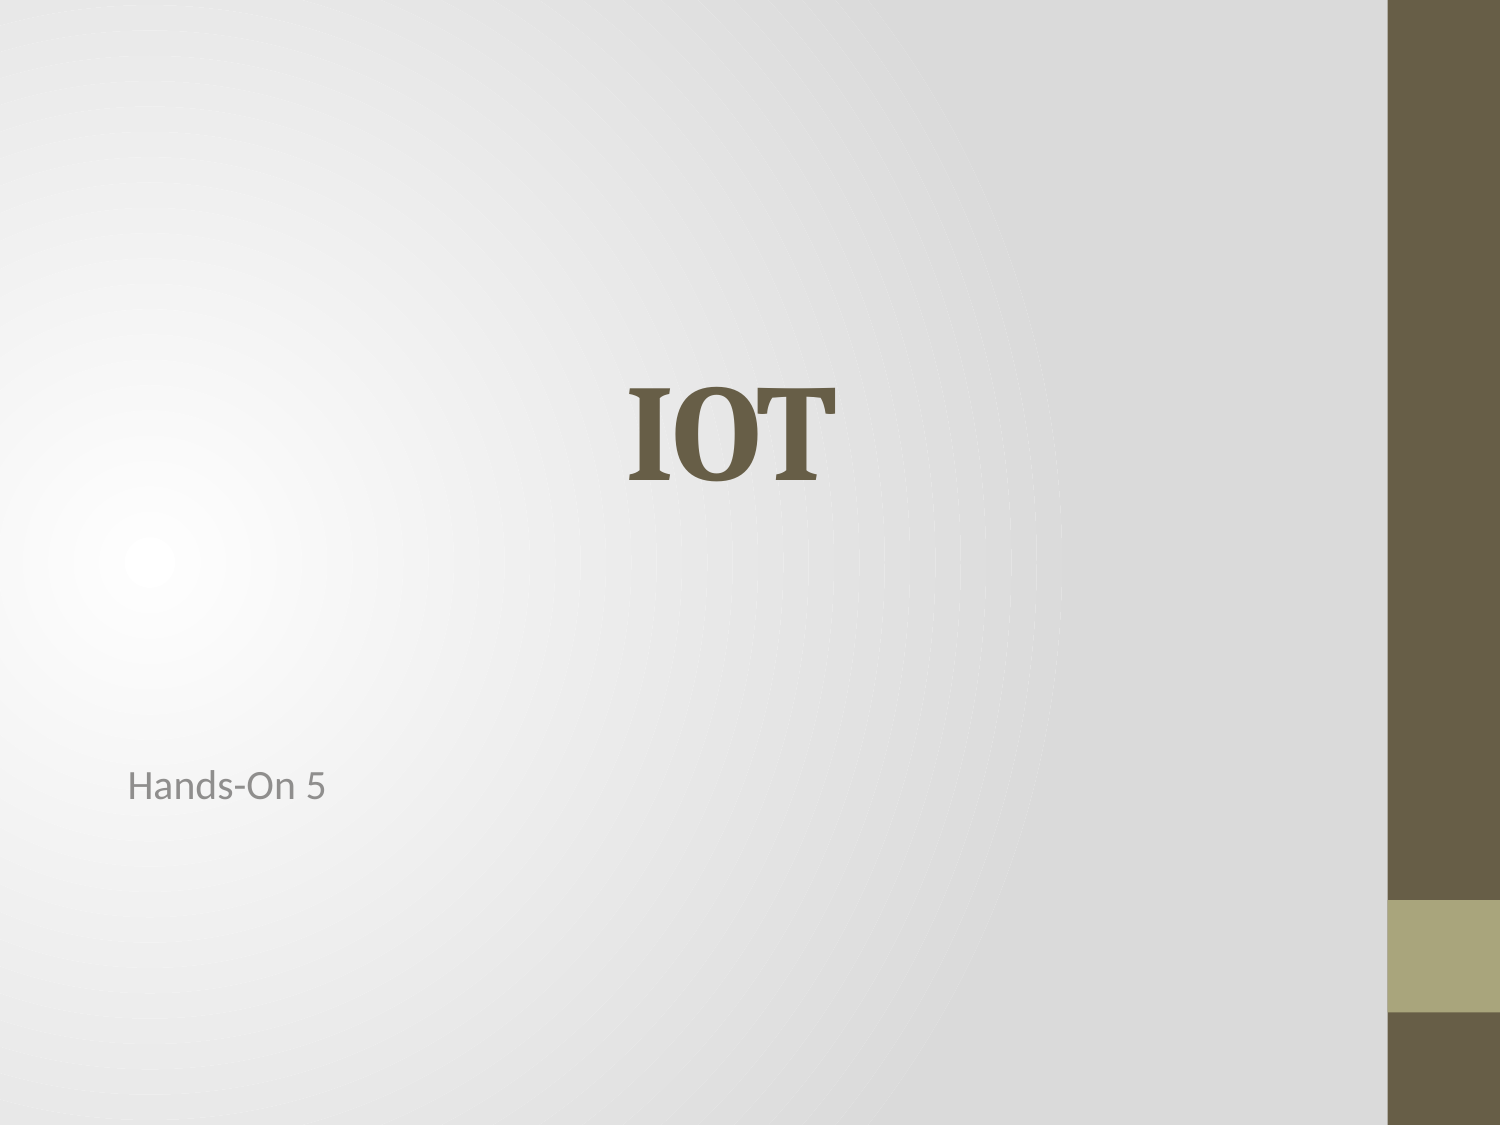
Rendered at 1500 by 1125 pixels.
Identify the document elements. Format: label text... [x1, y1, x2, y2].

title IOT [112, 312, 1350, 516]
subtitle Hands-On 5 [112, 750, 1173, 925]
